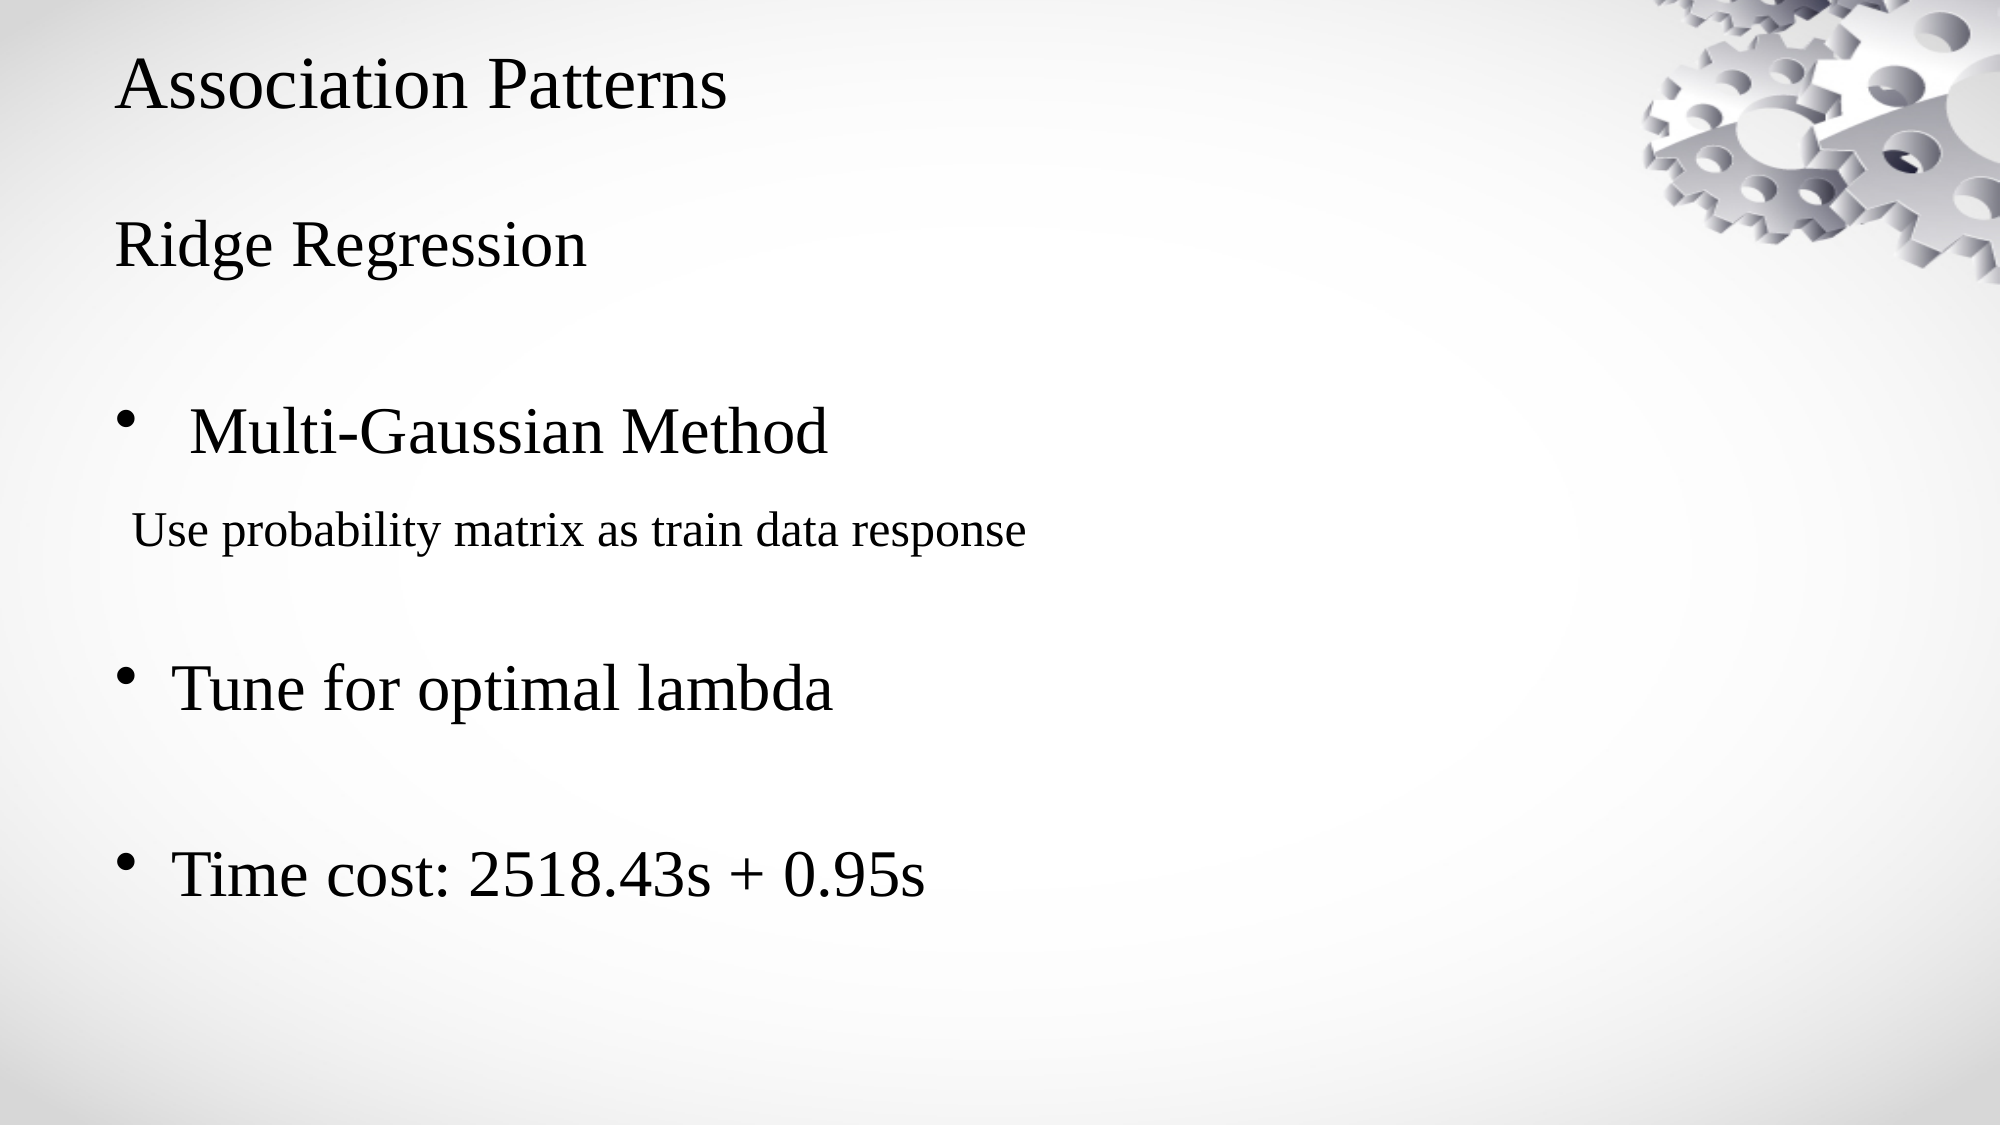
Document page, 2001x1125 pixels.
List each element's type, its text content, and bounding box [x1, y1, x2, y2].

title Association Patterns [99, 30, 1901, 127]
list Ridge Regression Multi-Gaussian Method Use probability matrix as train data response Tune for optimal lambda Time cost: 2518.43s + 0.95s [99, 192, 1817, 1006]
picture [0, 0, 2000, 1125]
